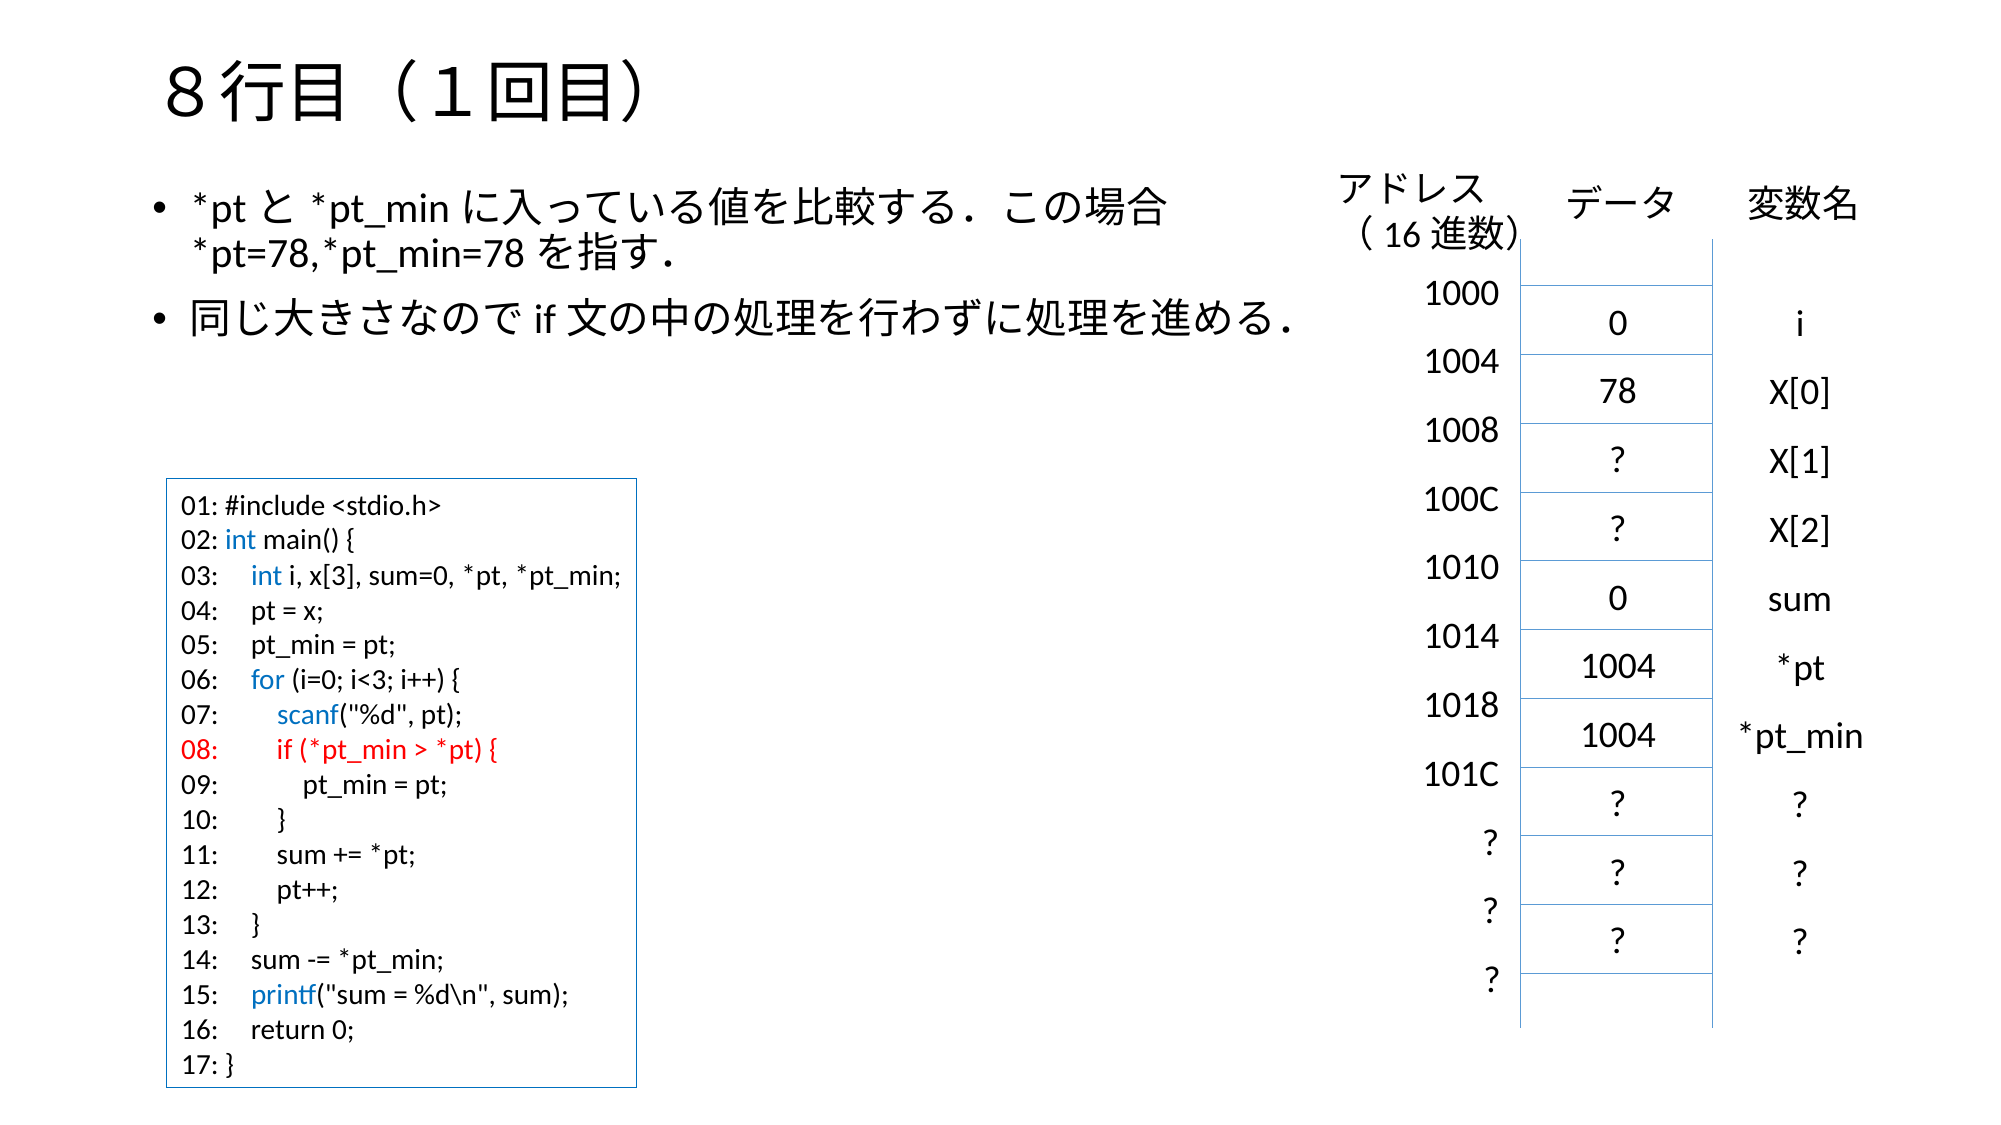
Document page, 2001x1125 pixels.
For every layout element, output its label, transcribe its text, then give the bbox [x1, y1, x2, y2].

text_box 100C [1348, 465, 1514, 527]
text_box 1014 [1348, 603, 1514, 664]
text_box ? [1348, 878, 1514, 939]
text_box 1018 [1348, 672, 1514, 733]
text_box 1000 [1348, 262, 1514, 321]
text_box 01: #include <stdio.h> 02: int main() { 03: int i, x[3], sum=0, *pt, *pt_min; 04: pt = x; 05: pt_min = pt; 06: for (i=0; i<3; i++) { 07: scanf("%d", pt); 08: if (*pt_min > *pt) { 09: pt_min = pt; 10: } 11: sum += *pt; 12: pt++; 13: } 14: sum -= *pt_min; 15: printf("sum = %d\n", sum); 16: return 0; 17: } [166, 478, 637, 1088]
text_box X[2] [1717, 497, 1883, 558]
text_box ? [1348, 809, 1514, 871]
list *ptと*pt_minに入っている値を比較する．この場合*pt=78,*pt_min=78を指す． 同じ大きさなのでif文の中の処理を行わずに処理を進める． [137, 179, 1325, 1050]
text_box i [1717, 290, 1883, 352]
text_box 101C [1348, 740, 1514, 802]
text_box *pt [1717, 634, 1883, 696]
text_box 1010 [1348, 534, 1514, 596]
text_box *pt_min [1717, 703, 1883, 764]
text_box ? [1349, 947, 1516, 1008]
text_box ? [1717, 772, 1883, 833]
text_box 1008 [1348, 397, 1514, 458]
text_box X[0] [1717, 359, 1883, 421]
text_box ? [1717, 840, 1883, 902]
text_box データ [1550, 172, 1693, 233]
text_box sum [1717, 565, 1883, 627]
text_box 変数名 [1732, 172, 1875, 233]
text_box ? [1717, 909, 1883, 971]
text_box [1520, 239, 1713, 1029]
text_box 1004 [1348, 328, 1514, 389]
title ８行目（１回目） [137, 39, 1863, 150]
text_box アドレス （16進数） [1321, 157, 1558, 262]
text_box X[1] [1717, 428, 1883, 489]
